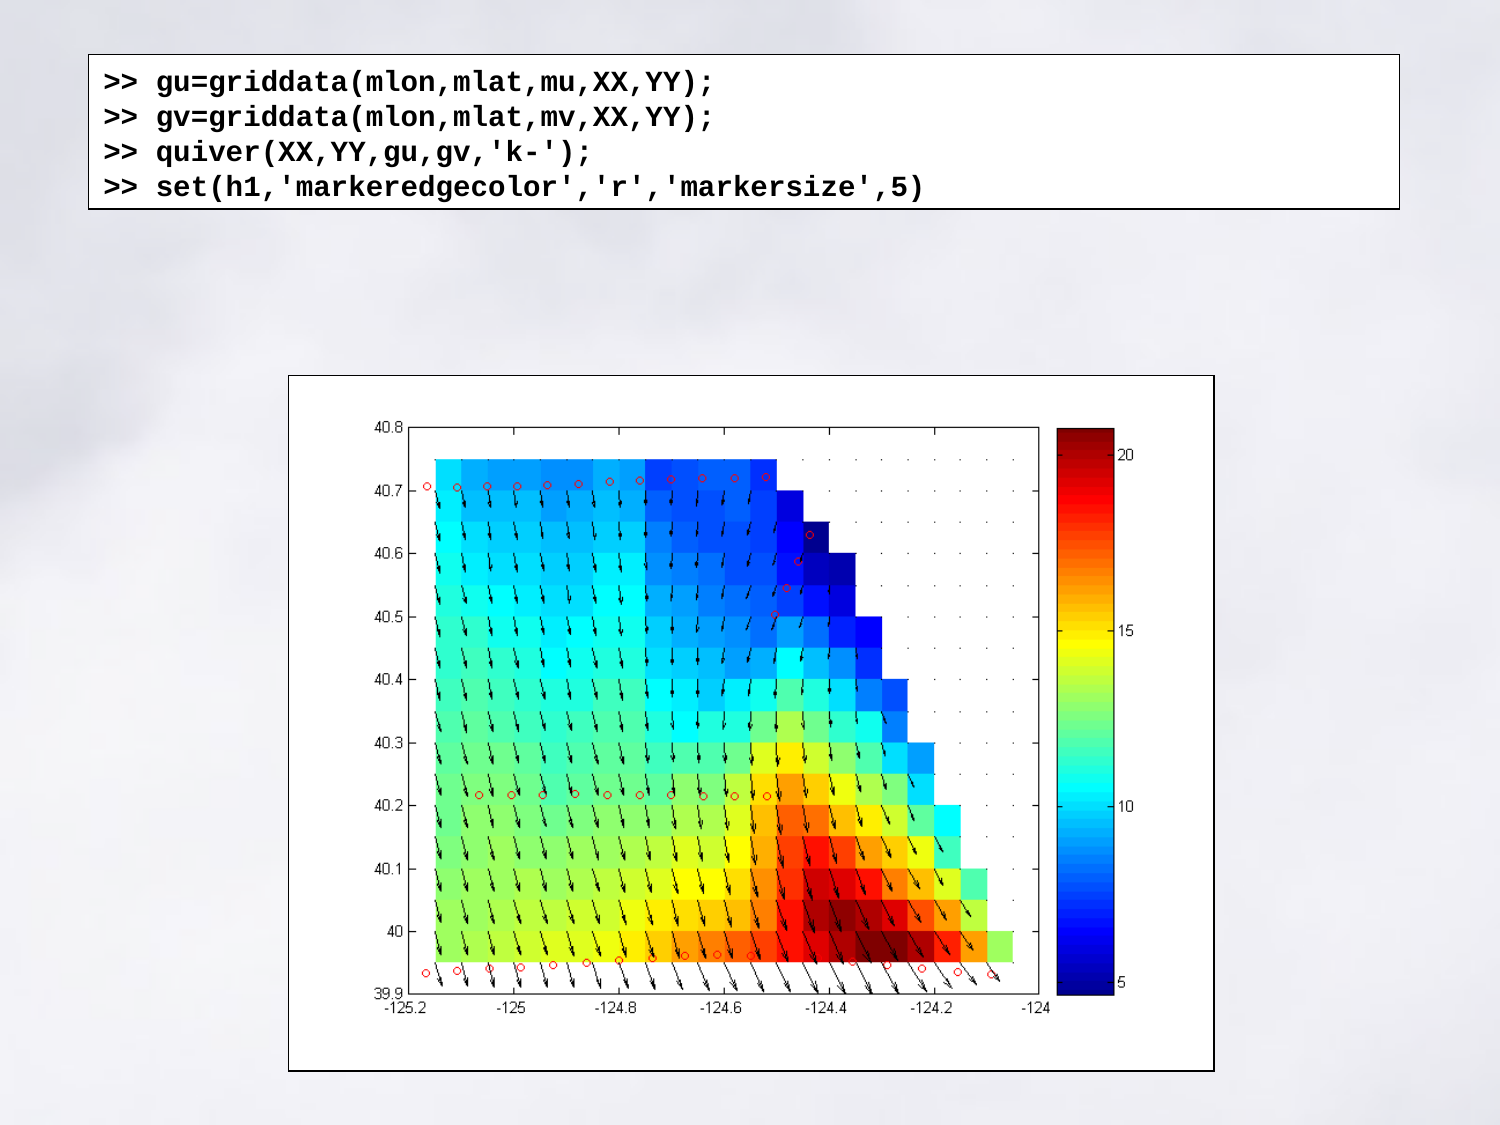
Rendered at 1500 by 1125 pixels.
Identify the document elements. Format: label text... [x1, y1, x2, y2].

picture [288, 375, 1214, 1071]
text_box >> gu=griddata(mlon,mlat,mu,XX,YY); >> gv=griddata(mlon,mlat,mv,XX,YY); >> quiver(XX,YY,gu,gv,'k-'); >> set(h1,'markeredgecolor','r','markersize',5) [88, 54, 1400, 210]
